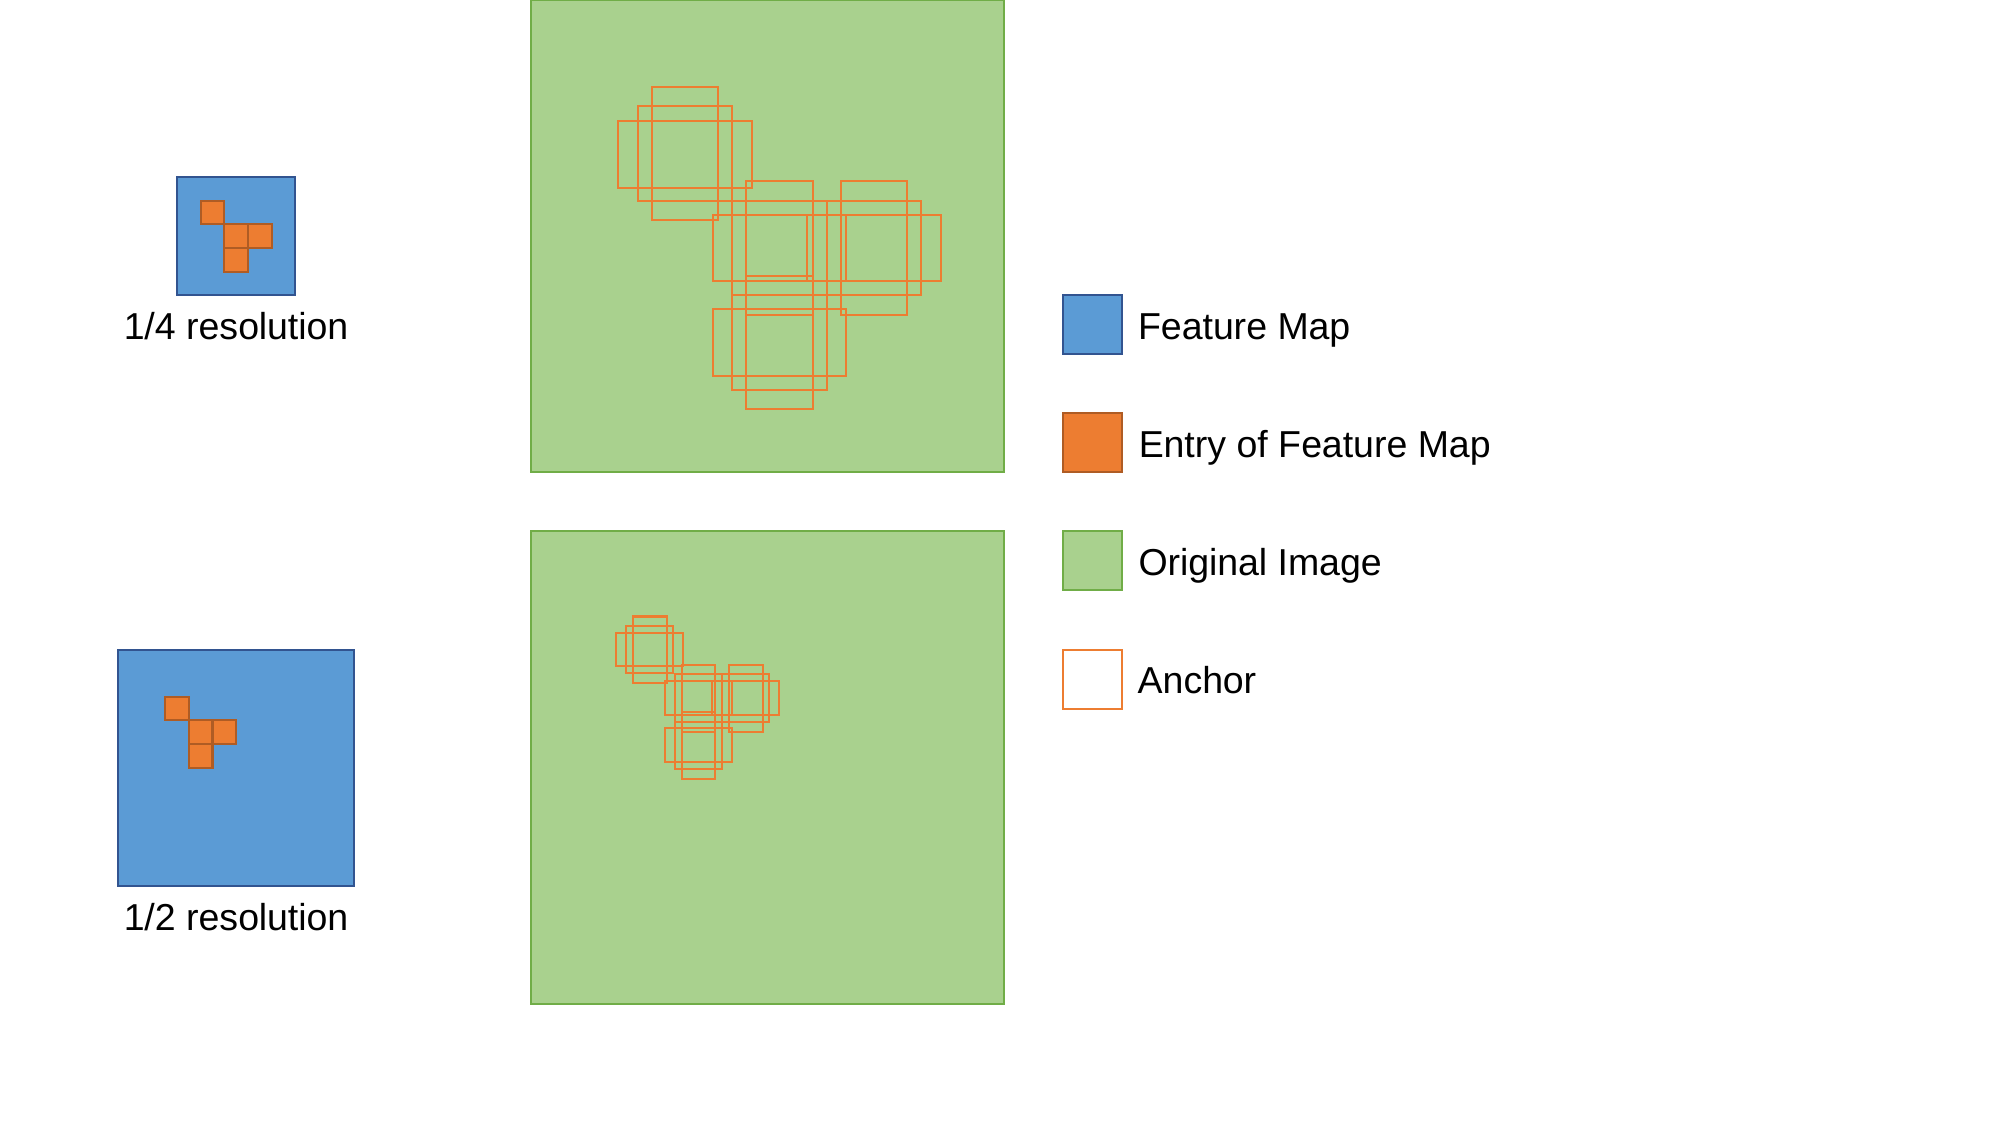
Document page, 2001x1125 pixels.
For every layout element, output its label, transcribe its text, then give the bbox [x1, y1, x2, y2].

text_box [247, 223, 273, 249]
text_box [188, 719, 212, 743]
text_box [223, 223, 247, 247]
text_box Original Image [1123, 530, 1397, 591]
text_box [651, 189, 712, 221]
text_box Feature Map [1123, 294, 1366, 355]
text_box [212, 719, 237, 745]
text_box [719, 105, 733, 120]
text_box [117, 649, 355, 885]
text_box [637, 105, 651, 120]
text_box [223, 247, 249, 273]
text_box [200, 200, 225, 225]
text_box [1062, 294, 1123, 355]
text_box [1062, 412, 1123, 473]
text_box [530, 0, 1005, 473]
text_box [712, 275, 847, 410]
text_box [664, 712, 732, 779]
text_box [530, 530, 1005, 1005]
text_box Anchor [1122, 648, 1272, 709]
text_box 1/2 resolution [109, 885, 364, 946]
text_box Entry of Feature Map [1124, 412, 1506, 473]
text_box 1/4 resolution [109, 294, 364, 355]
text_box [651, 86, 719, 120]
text_box [1062, 649, 1123, 710]
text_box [807, 181, 941, 315]
text_box [617, 120, 753, 189]
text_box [712, 181, 807, 275]
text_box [664, 664, 712, 712]
text_box [164, 696, 190, 721]
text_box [616, 616, 683, 684]
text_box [712, 664, 779, 732]
text_box [188, 743, 214, 769]
text_box [1062, 530, 1123, 591]
text_box [637, 189, 651, 202]
text_box [176, 176, 296, 294]
